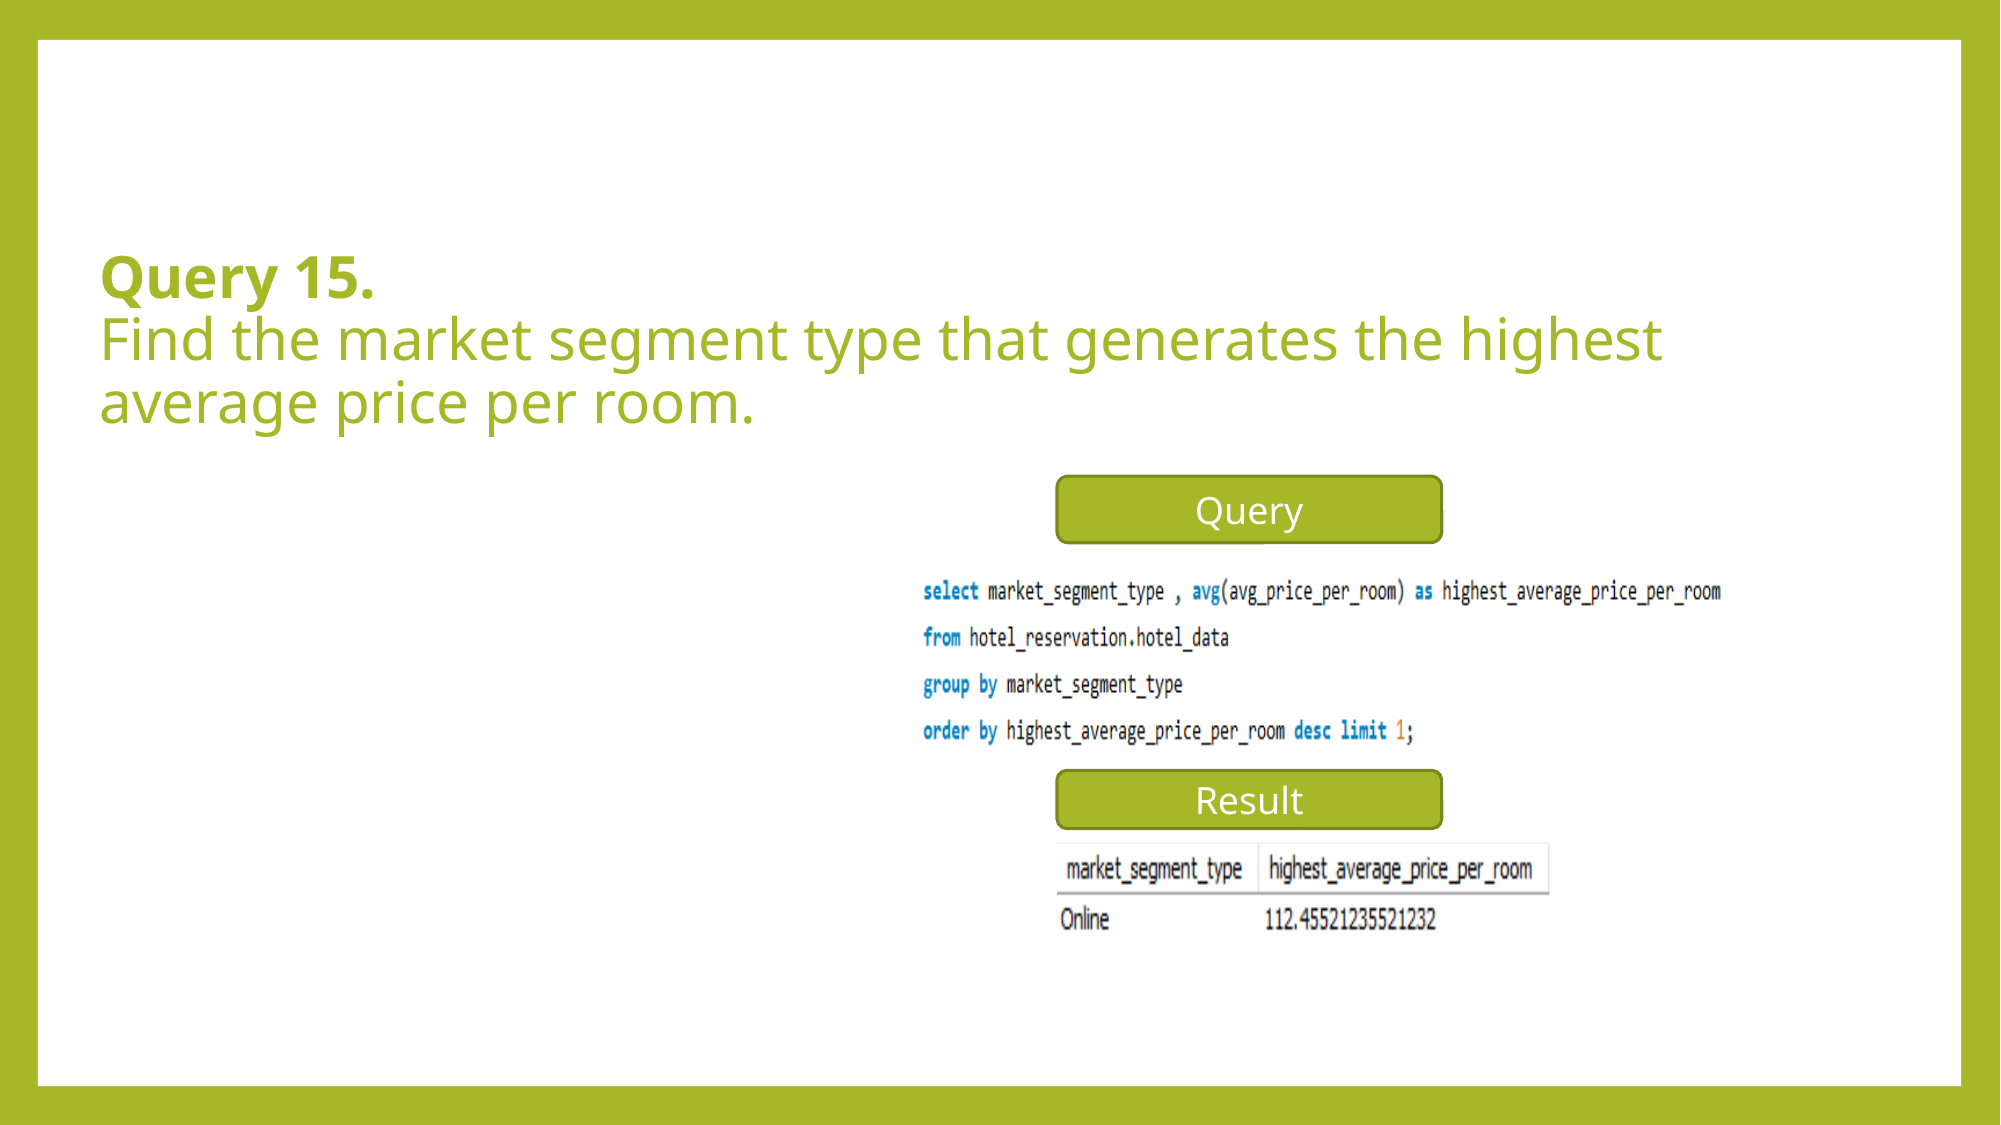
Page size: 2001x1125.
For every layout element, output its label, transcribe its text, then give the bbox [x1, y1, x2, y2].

title Query 15. Find the market segment type that generates the highest average price per room. [84, 227, 1901, 457]
text_box Query [1055, 474, 1444, 545]
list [914, 561, 1767, 758]
text_box Result [1055, 768, 1444, 831]
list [1056, 841, 1554, 973]
